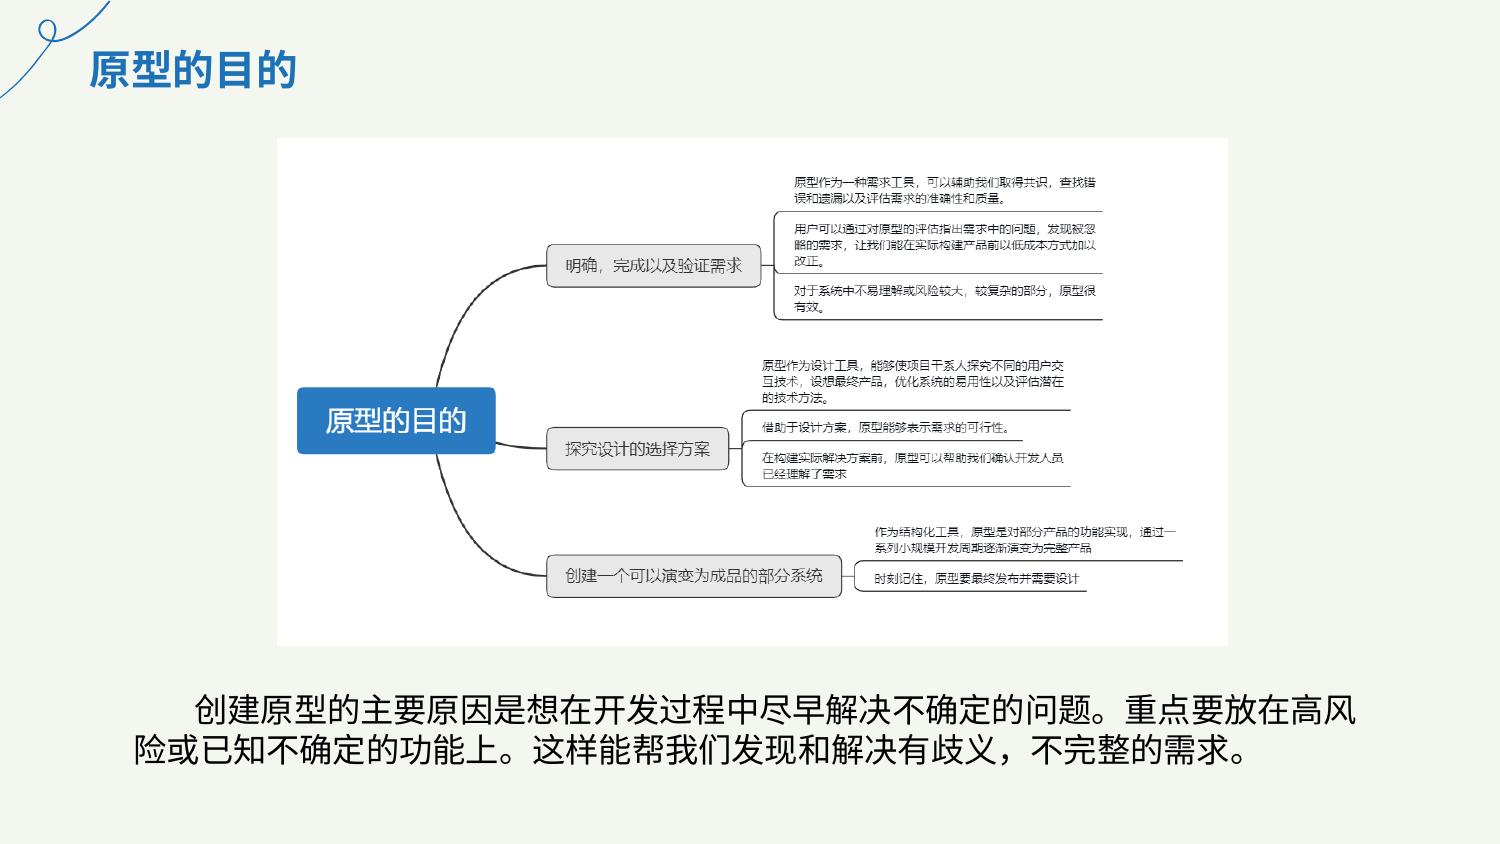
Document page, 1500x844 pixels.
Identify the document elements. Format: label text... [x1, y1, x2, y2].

picture [277, 138, 1228, 647]
text_box 创建原型的主要原因是想在开发过程中尽早解决不确定的问题。重点要放在高风险或已知不确定的功能上。这样能帮我们发现和解决有歧义，不完整的需求。 [119, 681, 1386, 777]
text_box 原型的目的 [89, 43, 457, 94]
